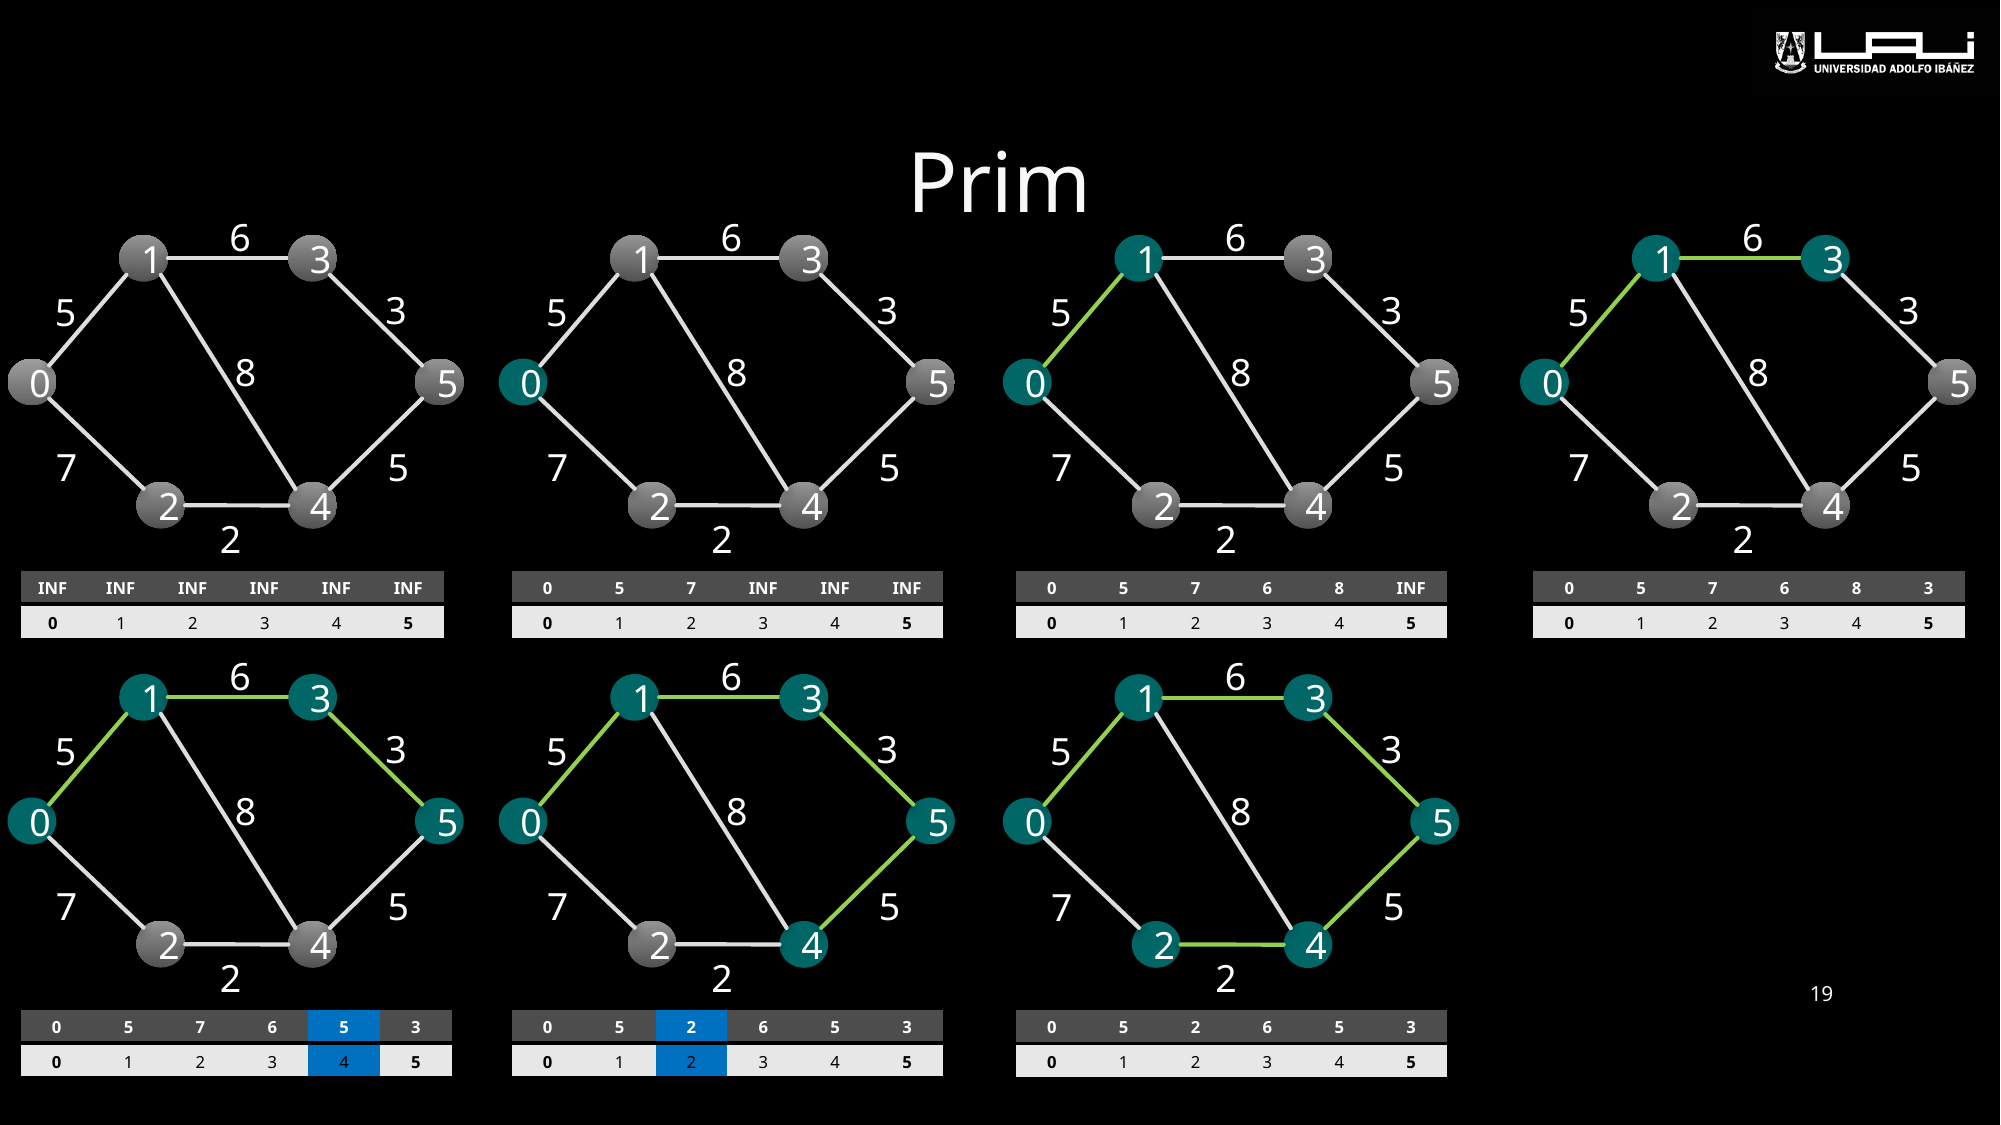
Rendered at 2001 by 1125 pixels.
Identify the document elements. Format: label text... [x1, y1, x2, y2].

table_header 5 [584, 1010, 656, 1041]
table_cell 0 [512, 1045, 584, 1076]
table_cell 2 [164, 1045, 236, 1076]
table_header 6 [1749, 571, 1821, 602]
table_header 0 [512, 571, 584, 602]
table_header 6 [727, 1010, 799, 1041]
table_header 6 [1232, 1010, 1303, 1042]
table_header INF [799, 571, 871, 602]
table_cell 3 [229, 606, 301, 638]
table_cell 1 [1088, 1045, 1160, 1077]
table_cell 5 [1375, 606, 1447, 638]
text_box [498, 644, 956, 988]
table_header 2 [656, 1010, 727, 1041]
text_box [1519, 205, 1977, 549]
table_header INF [301, 571, 372, 602]
table_cell 4 [1303, 606, 1375, 638]
table_header 5 [1605, 571, 1677, 602]
table_cell 1 [584, 1045, 656, 1076]
table_header 5 [1088, 571, 1160, 602]
table_cell 3 [236, 1045, 308, 1076]
table_header 5 [92, 1010, 164, 1041]
table_header 0 [512, 1010, 584, 1041]
table_cell 0 [21, 606, 85, 638]
table_header 6 [236, 1010, 308, 1041]
table_header 7 [1677, 571, 1749, 602]
table_cell 4 [308, 1045, 380, 1076]
table_cell 4 [1821, 606, 1893, 638]
table_header 0 [1533, 571, 1605, 602]
table_header 8 [1303, 571, 1375, 602]
table_cell 5 [871, 1045, 943, 1076]
table_cell 1 [584, 606, 656, 638]
table_header 5 [308, 1010, 380, 1041]
table_cell 4 [301, 606, 372, 638]
table_header 2 [1160, 1010, 1232, 1042]
table_cell 2 [656, 606, 727, 638]
table_cell 3 [1232, 1045, 1303, 1077]
table_header 5 [1303, 1010, 1375, 1042]
table_header 7 [1160, 571, 1232, 602]
table_cell 0 [512, 606, 584, 638]
table_cell 3 [1749, 606, 1821, 638]
table_cell 1 [85, 606, 157, 638]
title Prim [149, 99, 1849, 260]
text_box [1002, 205, 1460, 549]
table_cell 2 [656, 1045, 727, 1076]
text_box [498, 205, 956, 549]
table_cell 0 [1533, 606, 1605, 638]
table_header 0 [1016, 571, 1088, 602]
table_header 3 [1375, 1010, 1447, 1042]
table_cell 4 [799, 1045, 871, 1076]
table_cell 3 [727, 606, 799, 638]
table_cell 5 [1375, 1045, 1447, 1077]
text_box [7, 205, 464, 549]
table_header 8 [1821, 571, 1893, 602]
table_cell 3 [727, 1045, 799, 1076]
table_cell 2 [1160, 1045, 1232, 1077]
table_cell 4 [1303, 1045, 1375, 1077]
table_cell 5 [372, 606, 444, 638]
table_header 0 [21, 1010, 92, 1041]
table_cell 0 [1016, 606, 1088, 638]
table_header 3 [1893, 571, 1965, 602]
table_cell 1 [1088, 606, 1160, 638]
table_cell 0 [21, 1045, 92, 1076]
table_header 0 [1016, 1010, 1088, 1042]
table_header INF [85, 571, 157, 602]
table_header 5 [1088, 1010, 1160, 1042]
table_header 3 [871, 1010, 943, 1041]
table_cell 5 [871, 606, 943, 638]
table_cell 2 [1677, 606, 1749, 638]
table_header 6 [1232, 571, 1303, 602]
table_header INF [871, 571, 943, 602]
table_header 3 [380, 1010, 452, 1041]
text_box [7, 644, 464, 988]
picture [1748, 5, 2000, 100]
table_header INF [157, 571, 229, 602]
table_header 7 [656, 571, 727, 602]
table_header INF [727, 571, 799, 602]
table_header 7 [164, 1010, 236, 1041]
table_header 5 [799, 1010, 871, 1041]
table_cell 1 [1605, 606, 1677, 638]
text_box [1002, 645, 1460, 989]
table_cell 3 [1232, 606, 1303, 638]
table_cell 5 [380, 1045, 452, 1076]
table_header INF [1375, 571, 1447, 602]
table_header 5 [584, 571, 656, 602]
slide_number 19 [1724, 965, 1849, 1025]
table_cell 2 [157, 606, 229, 638]
table_cell 5 [1893, 606, 1965, 638]
table_cell 1 [92, 1045, 164, 1076]
table_header INF [229, 571, 301, 602]
table_cell 4 [799, 606, 871, 638]
table_header INF [21, 571, 85, 602]
table_cell 0 [1016, 1045, 1088, 1077]
table_header INF [372, 571, 444, 602]
table_cell 2 [1160, 606, 1232, 638]
